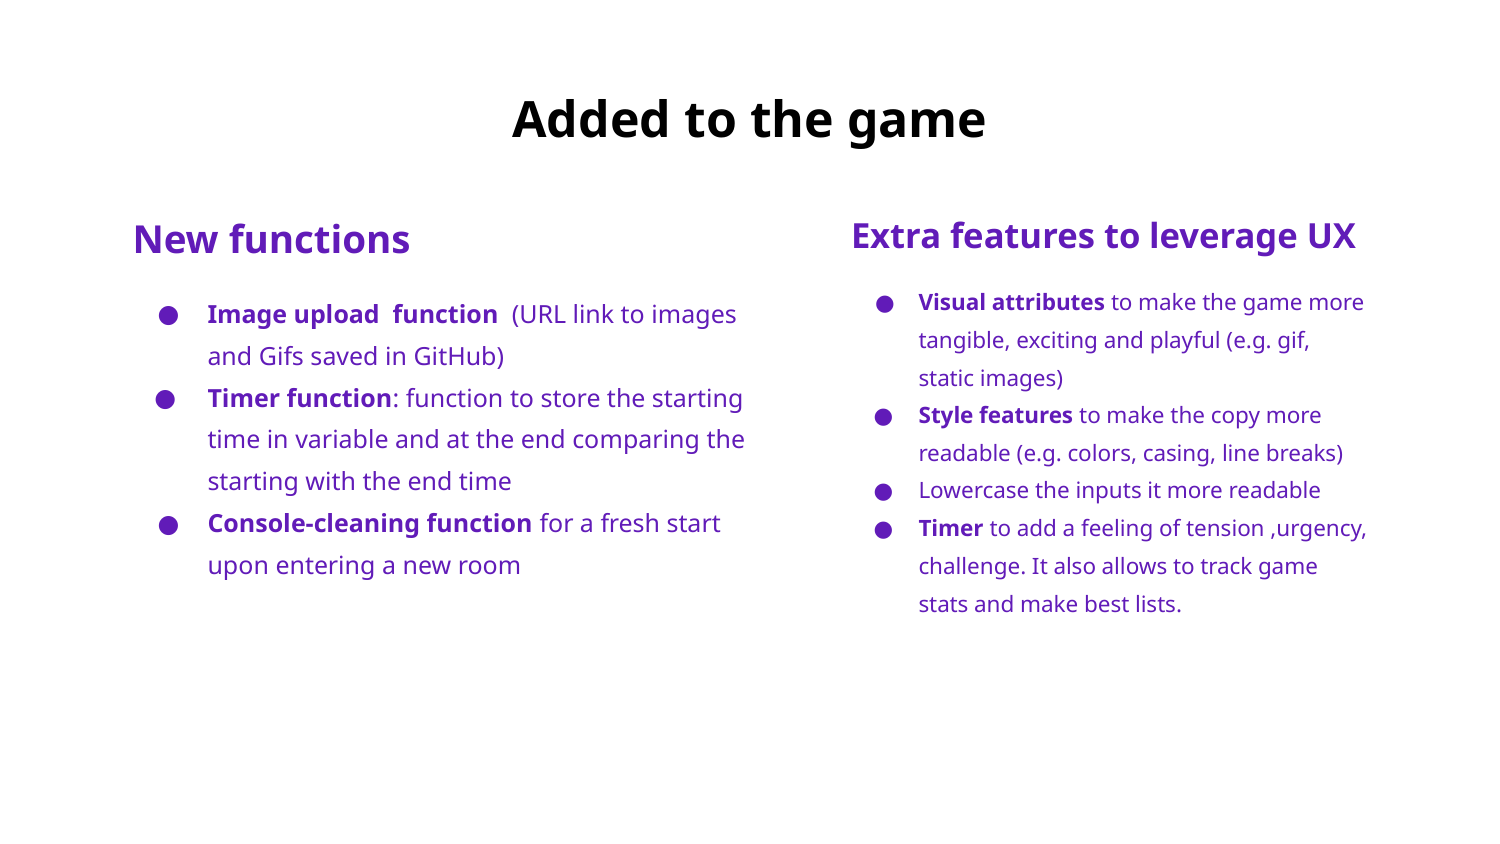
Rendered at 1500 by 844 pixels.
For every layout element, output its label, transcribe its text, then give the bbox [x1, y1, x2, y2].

list New functions Image upload function (URL link to images and Gifs saved in GitHub) Timer function: function to store the starting time in variable and at the end comparing the starting with the end time Console-cleaning function for a fresh start upon entering a new room [117, 181, 766, 730]
list Extra features to leverage UX Visual attributes to make the game more tangible, exciting and playful (e.g. gif, static images) Style features to make the copy more readable (e.g. colors, casing, line breaks) Lowercase the inputs it more readable Timer to add a feeling of tension ,urgency, challenge. It also allows to track game stats and make best lists. [836, 181, 1384, 730]
title Added to the game [51, 72, 1449, 176]
